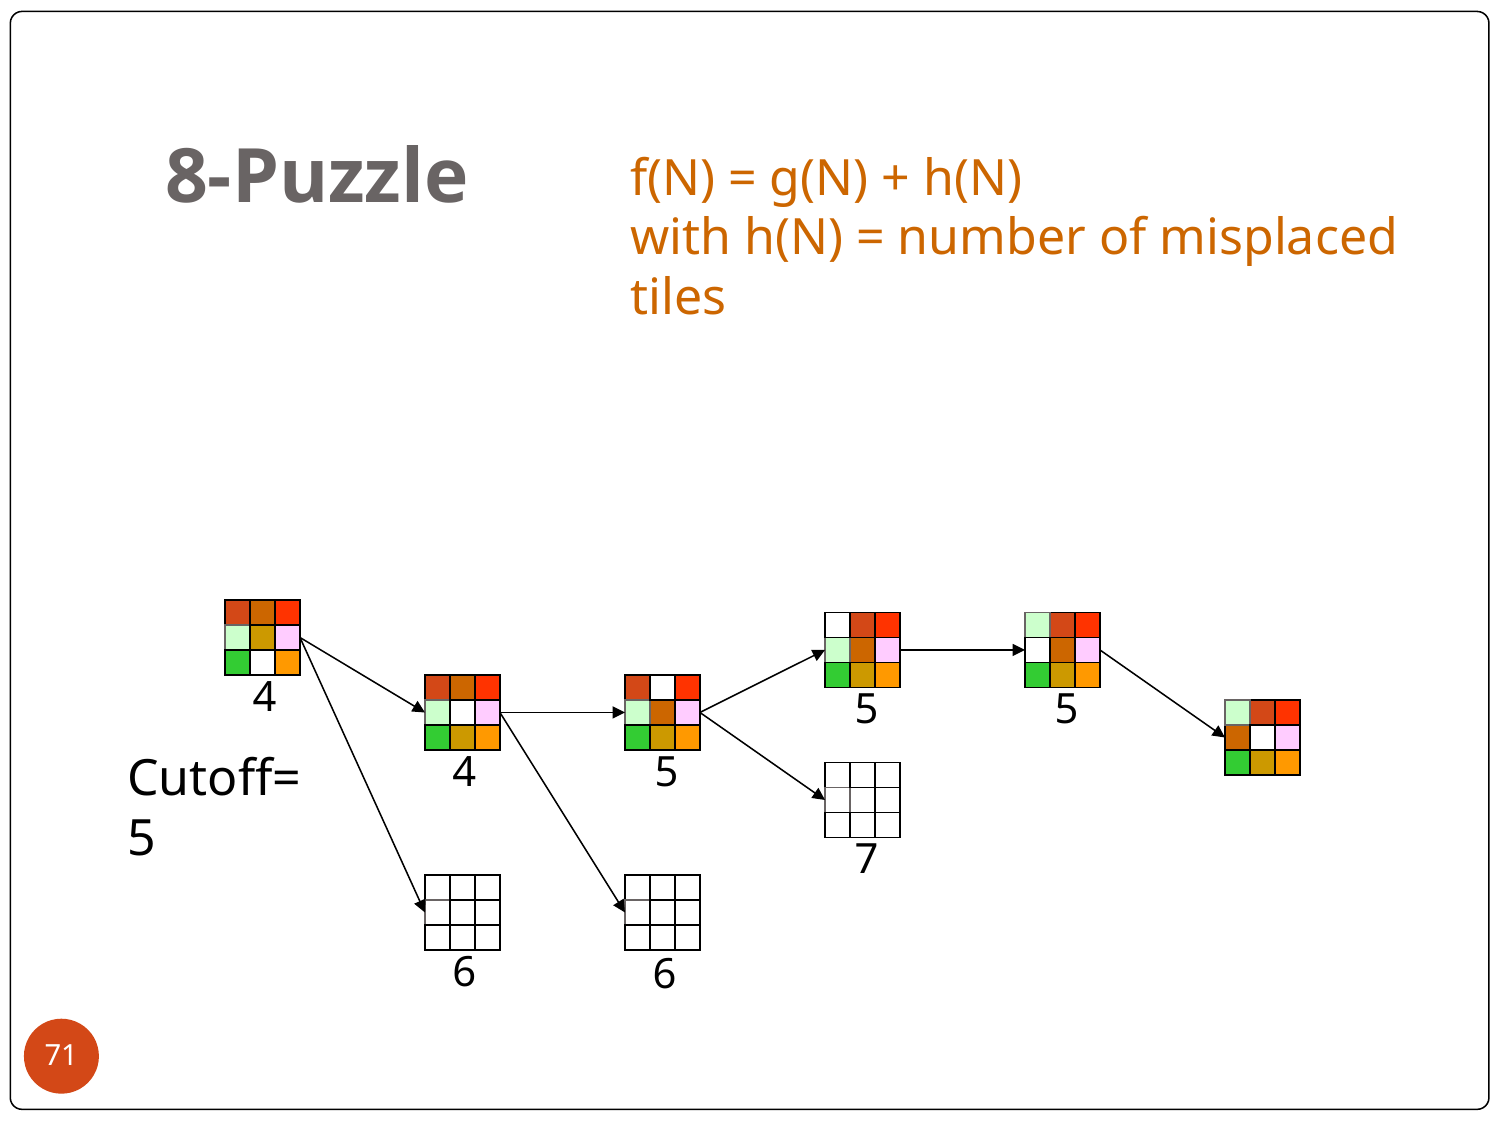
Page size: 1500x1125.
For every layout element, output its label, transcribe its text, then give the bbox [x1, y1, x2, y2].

text_box Cutoff=5 [112, 737, 294, 813]
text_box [699, 746, 901, 891]
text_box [224, 599, 301, 728]
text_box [1099, 649, 1226, 738]
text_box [1224, 699, 1301, 776]
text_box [299, 637, 501, 1003]
title 8-Puzzle [150, 45, 1425, 233]
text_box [899, 612, 1101, 740]
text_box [499, 809, 701, 1005]
text_box f(N) = g(N) + h(N) with h(N) = number of misplaced tiles [615, 137, 1488, 273]
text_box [699, 612, 898, 740]
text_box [499, 674, 694, 803]
text_box ‹#› [23, 1018, 99, 1094]
